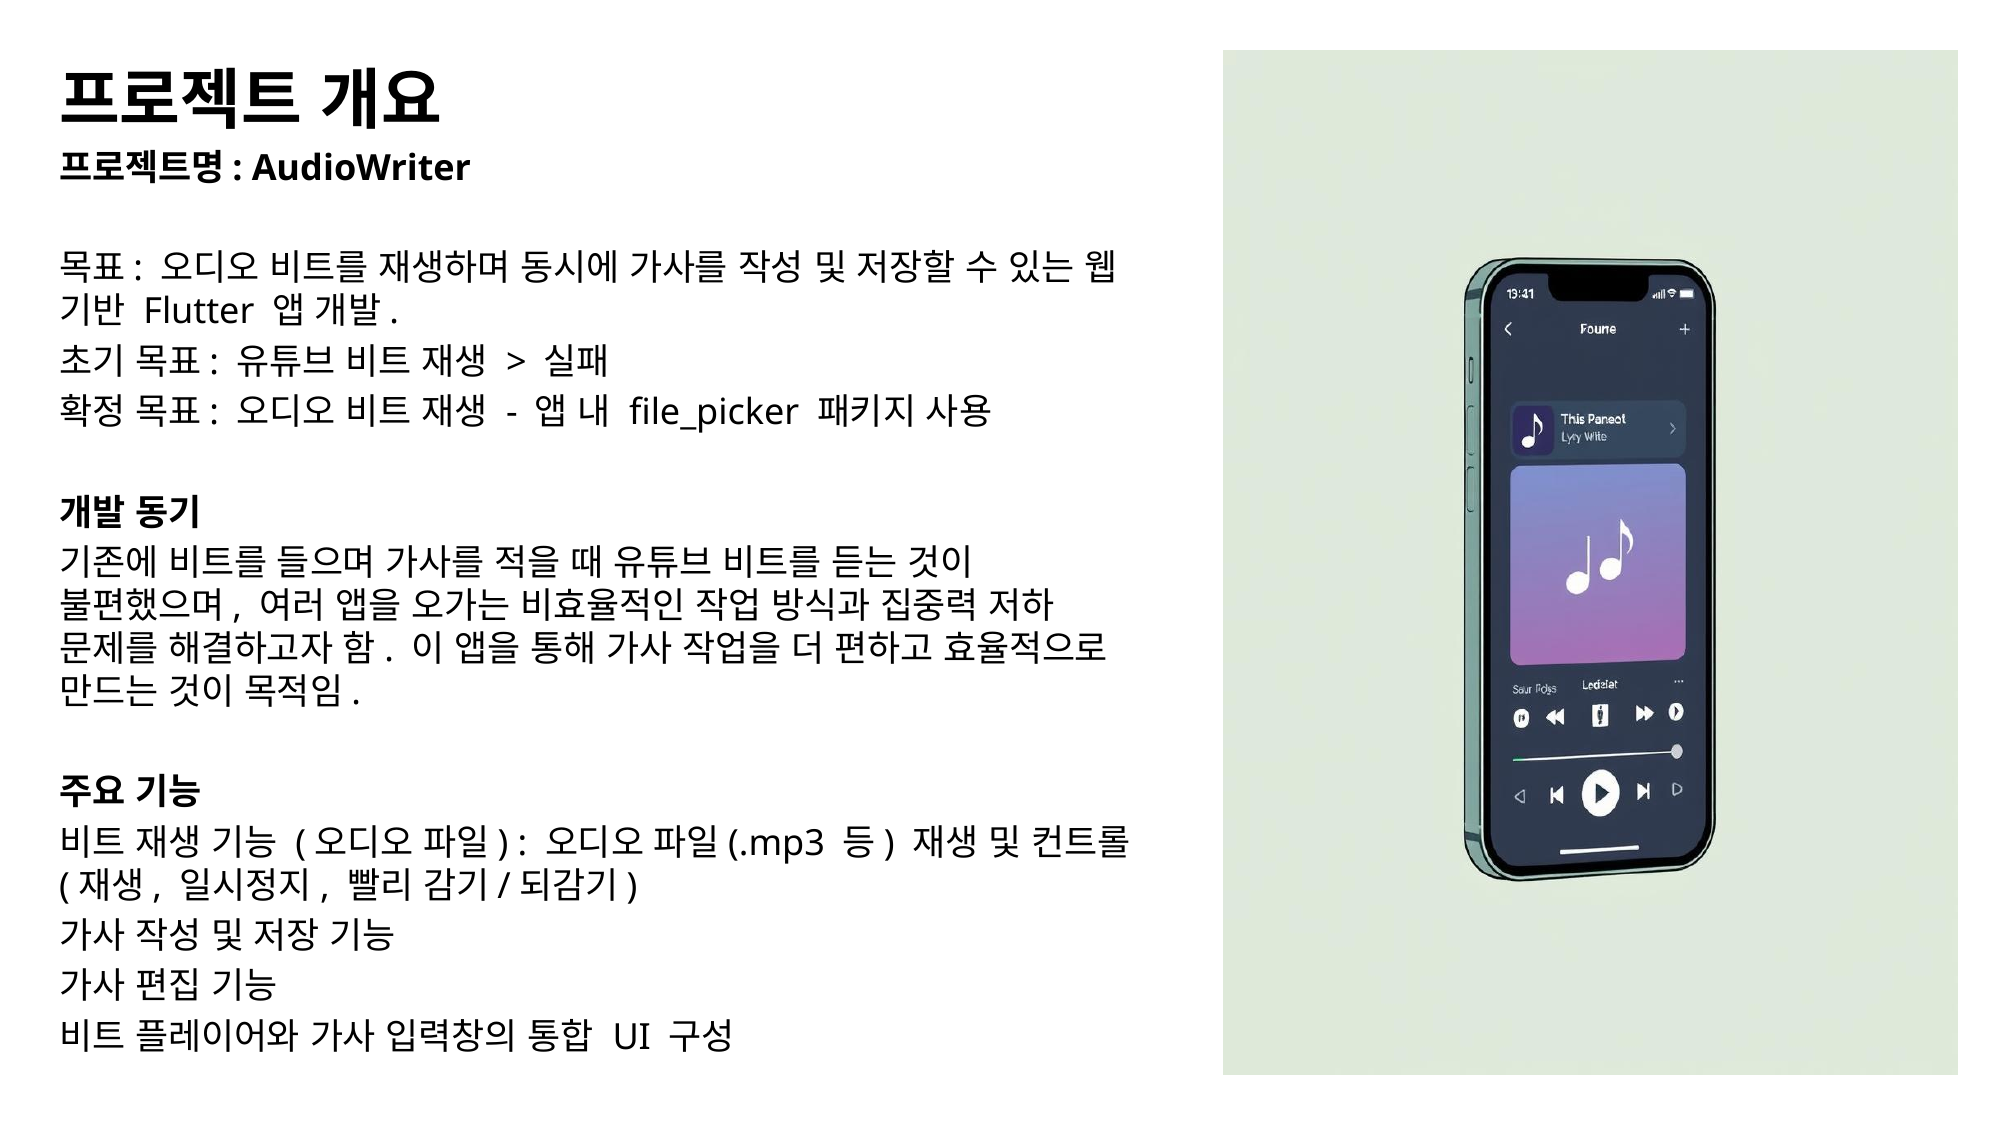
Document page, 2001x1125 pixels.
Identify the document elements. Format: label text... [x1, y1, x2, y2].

list 프로젝트 개요 프로젝트명: AudioWriter 목표: 오디오 비트를 재생하며 동시에 가사를 작성 및 저장할 수 있는 웹 기반 Flutter 앱 개발. 초기 목표: 유튜브 비트 재생 > 실패 확정 목표: 오디오 비트 재생 - 앱 내 file_picker 패키지 사용 개발 동기 기존에 비트를 들으며 가사를 적을 때 유튜브 비트를 듣는 것이 불편했으며, 여러 앱을 오가는 비효율적인 작업 방식과 집중력 저하 문제를 해결하고자 함. 이 앱을 통해 가사 작업을 더 편하고 효율적으로 만드는 것이 목적임. 주요 기능 비트 재생 기능 (오디오 파일) : 오디오 파일(.mp3 등) 재생 및 컨트롤 (재생, 일시정지, 빨리 감기/되감기) 가사 작성 및 저장 기능 가사 편집 기능 비트 플레이어와 가사 입력창의 통합 UI 구성 [44, 50, 1162, 1075]
picture [1222, 50, 1959, 1075]
